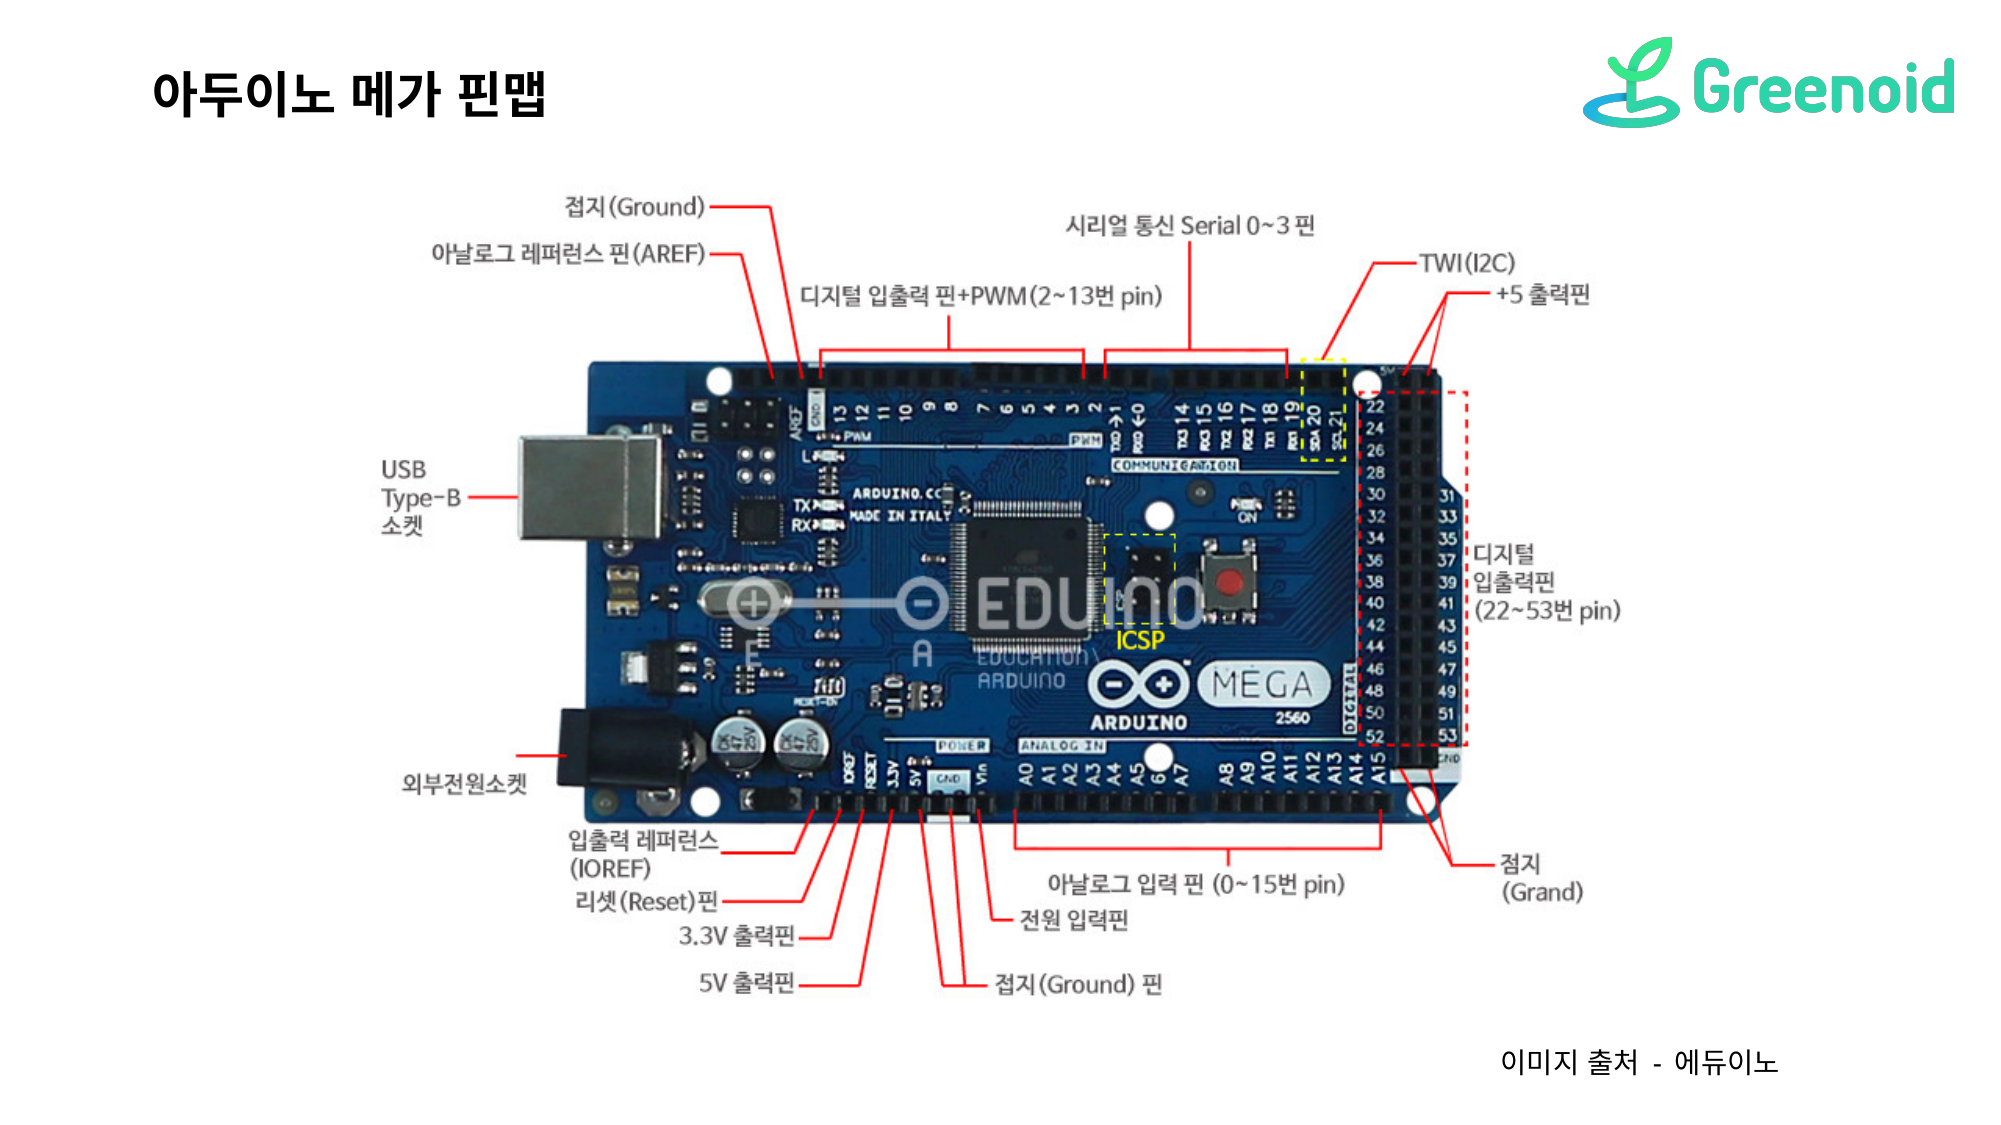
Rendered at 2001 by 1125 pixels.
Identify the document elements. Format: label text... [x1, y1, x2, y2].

picture [1583, 37, 1954, 128]
list 이미지 출처 - 에듀이노 [1485, 1041, 1954, 1088]
title 아두이노 메가 핀맵 [137, 59, 1863, 136]
picture [358, 135, 1642, 1066]
